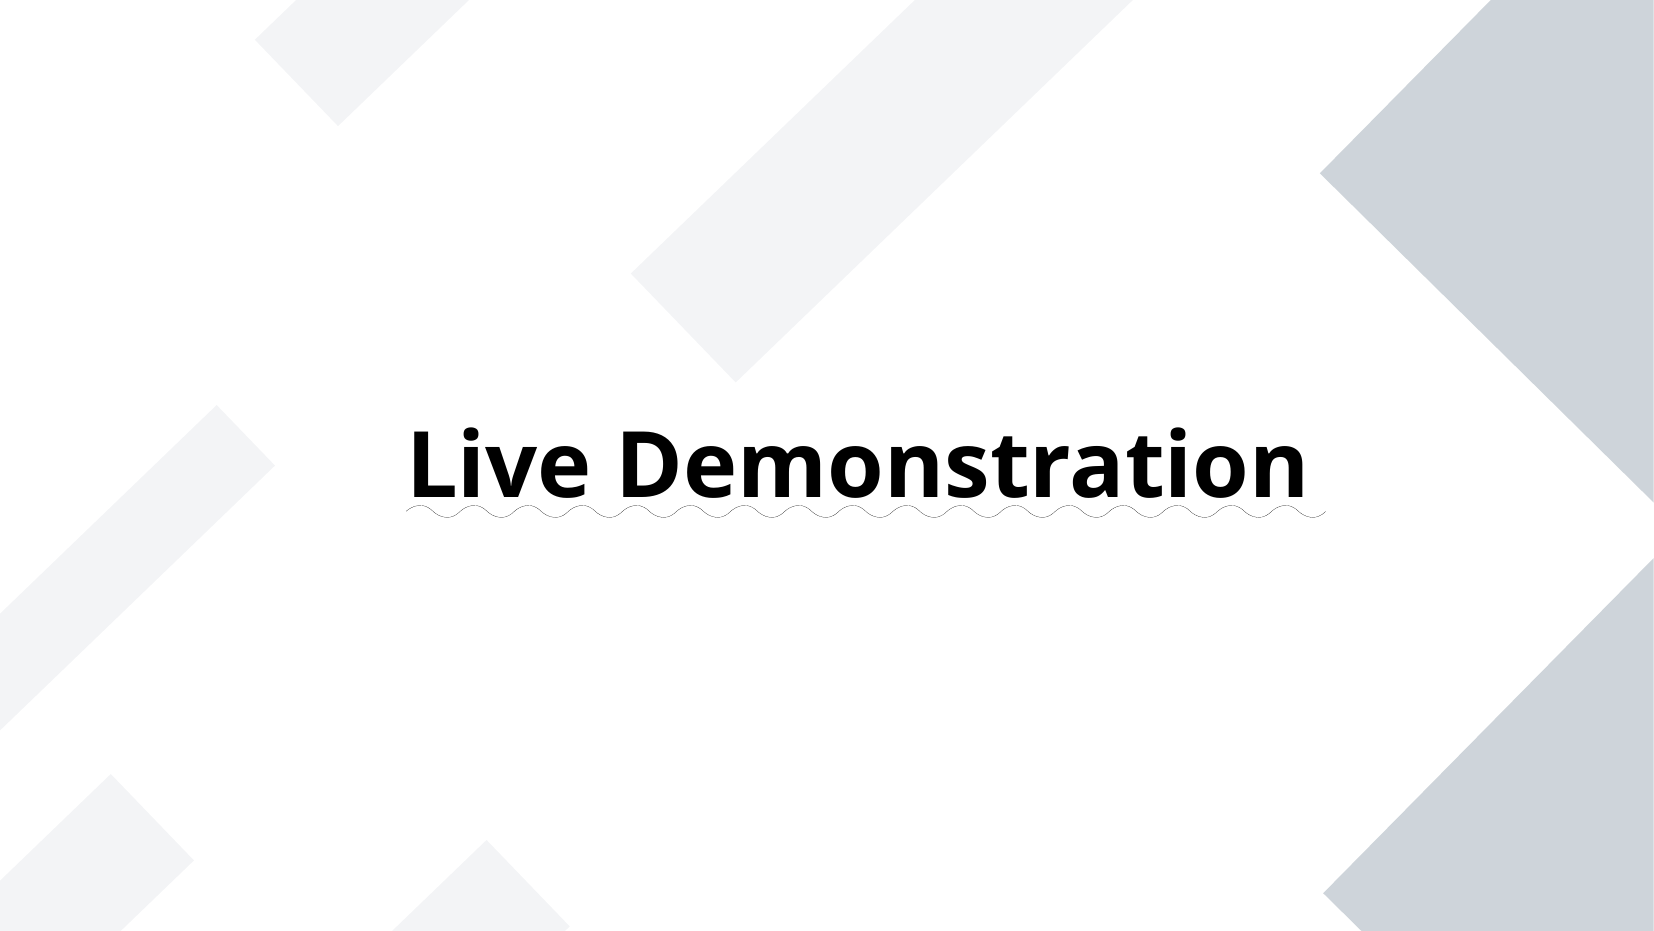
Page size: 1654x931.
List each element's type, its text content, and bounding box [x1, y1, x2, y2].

title Live Demonstration [179, 383, 1538, 539]
